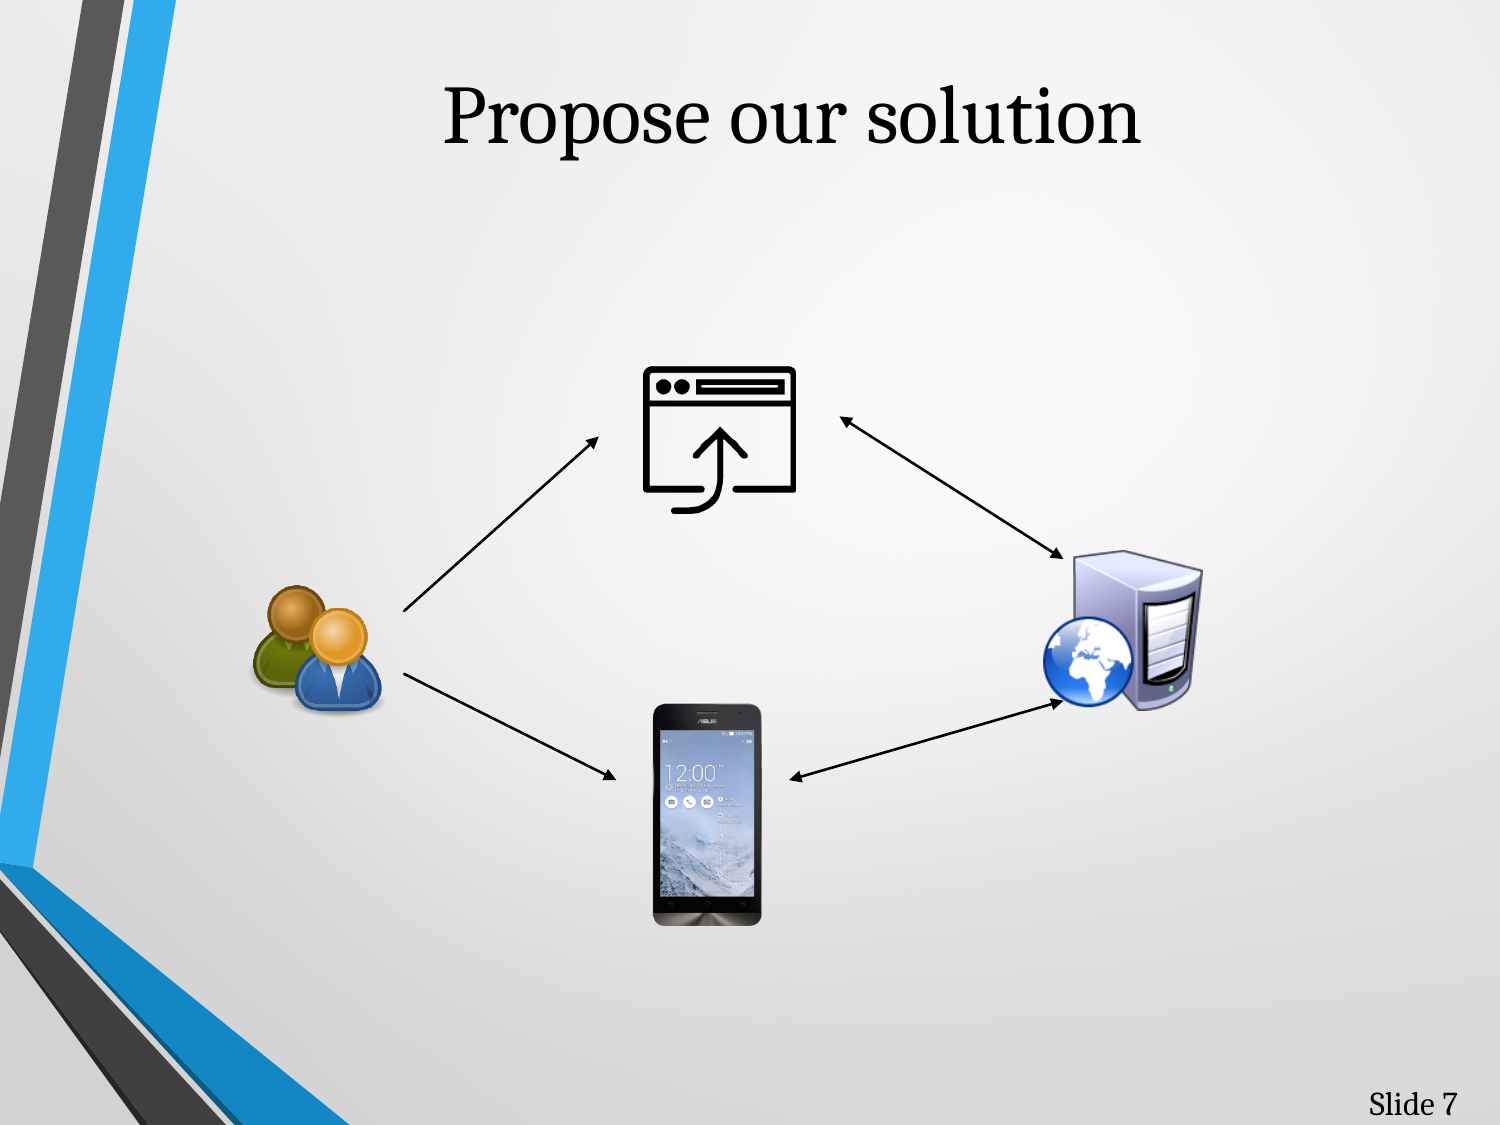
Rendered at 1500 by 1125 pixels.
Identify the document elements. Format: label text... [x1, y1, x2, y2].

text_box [839, 416, 1064, 560]
picture [239, 575, 392, 729]
title Propose our solution [161, 39, 1425, 182]
picture [642, 363, 796, 516]
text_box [403, 673, 617, 781]
picture [643, 703, 776, 926]
slide_number Slide 7 [1354, 1071, 1500, 1125]
picture [1042, 550, 1203, 711]
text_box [788, 700, 1064, 781]
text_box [403, 436, 600, 612]
